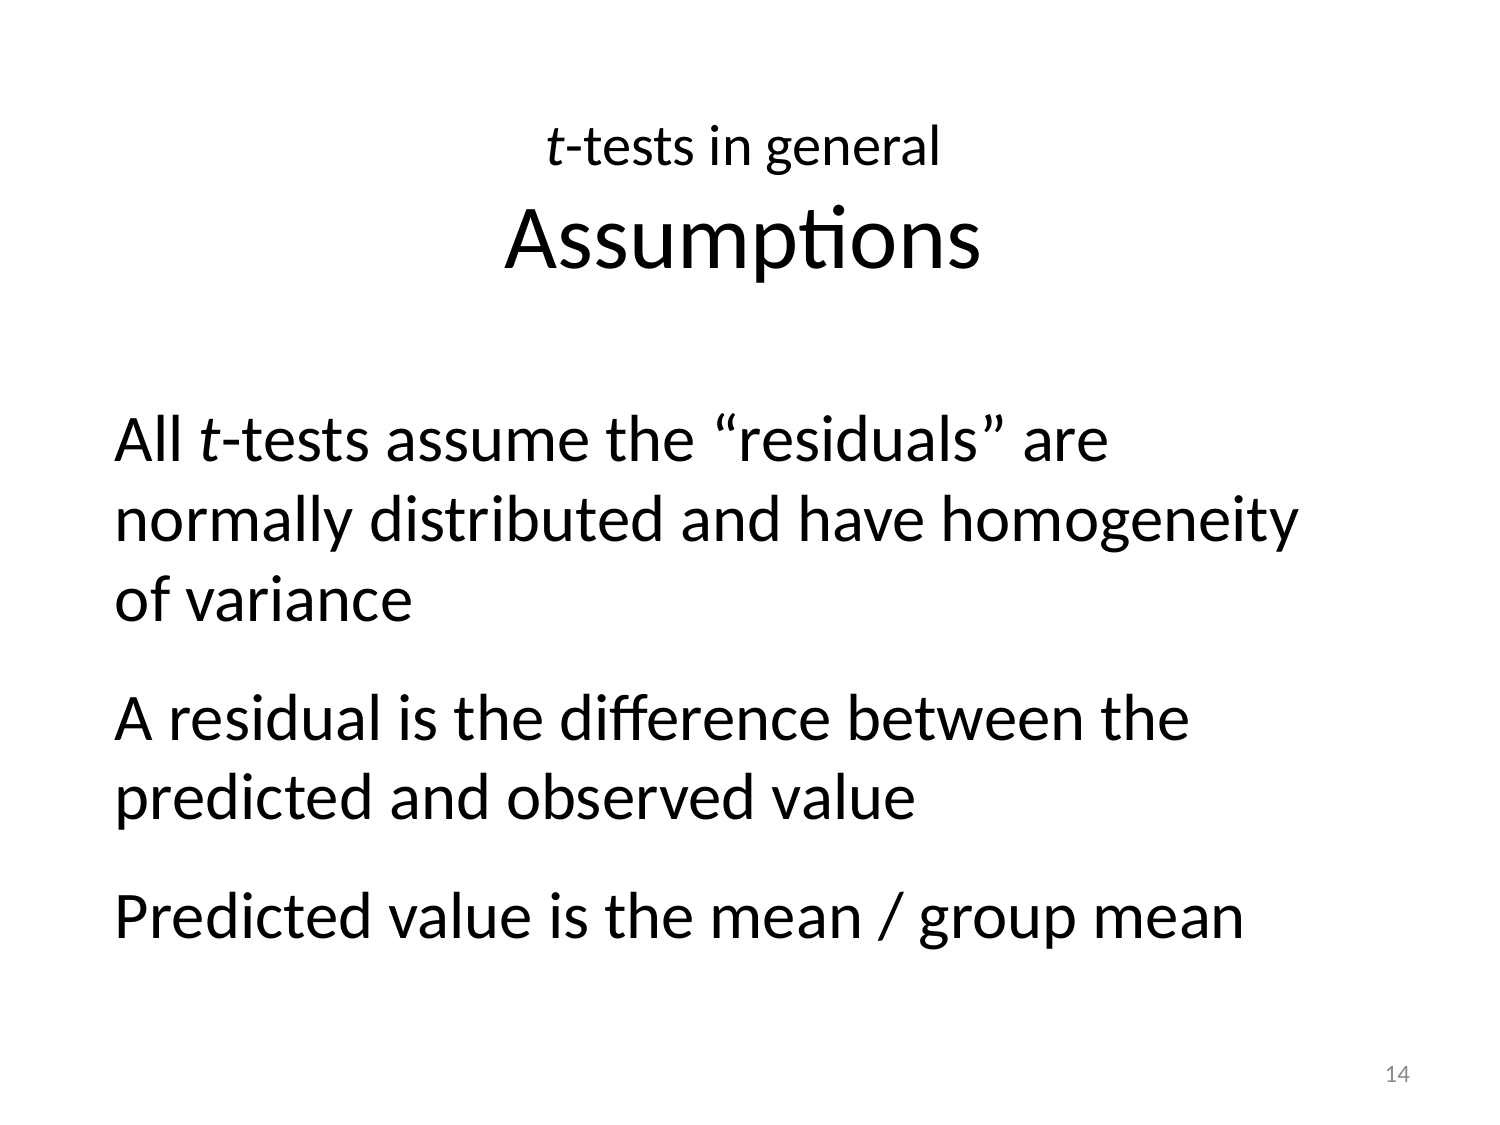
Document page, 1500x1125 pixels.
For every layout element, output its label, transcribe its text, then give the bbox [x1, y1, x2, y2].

slide_number 14 [1074, 1042, 1425, 1103]
title t-tests in general Assumptions [162, 78, 1325, 316]
list All t-tests assume the “residuals” are normally distributed and have homogeneity of variance A residual is the difference between the predicted and observed value Predicted value is the mean / group mean [99, 387, 1375, 1043]
